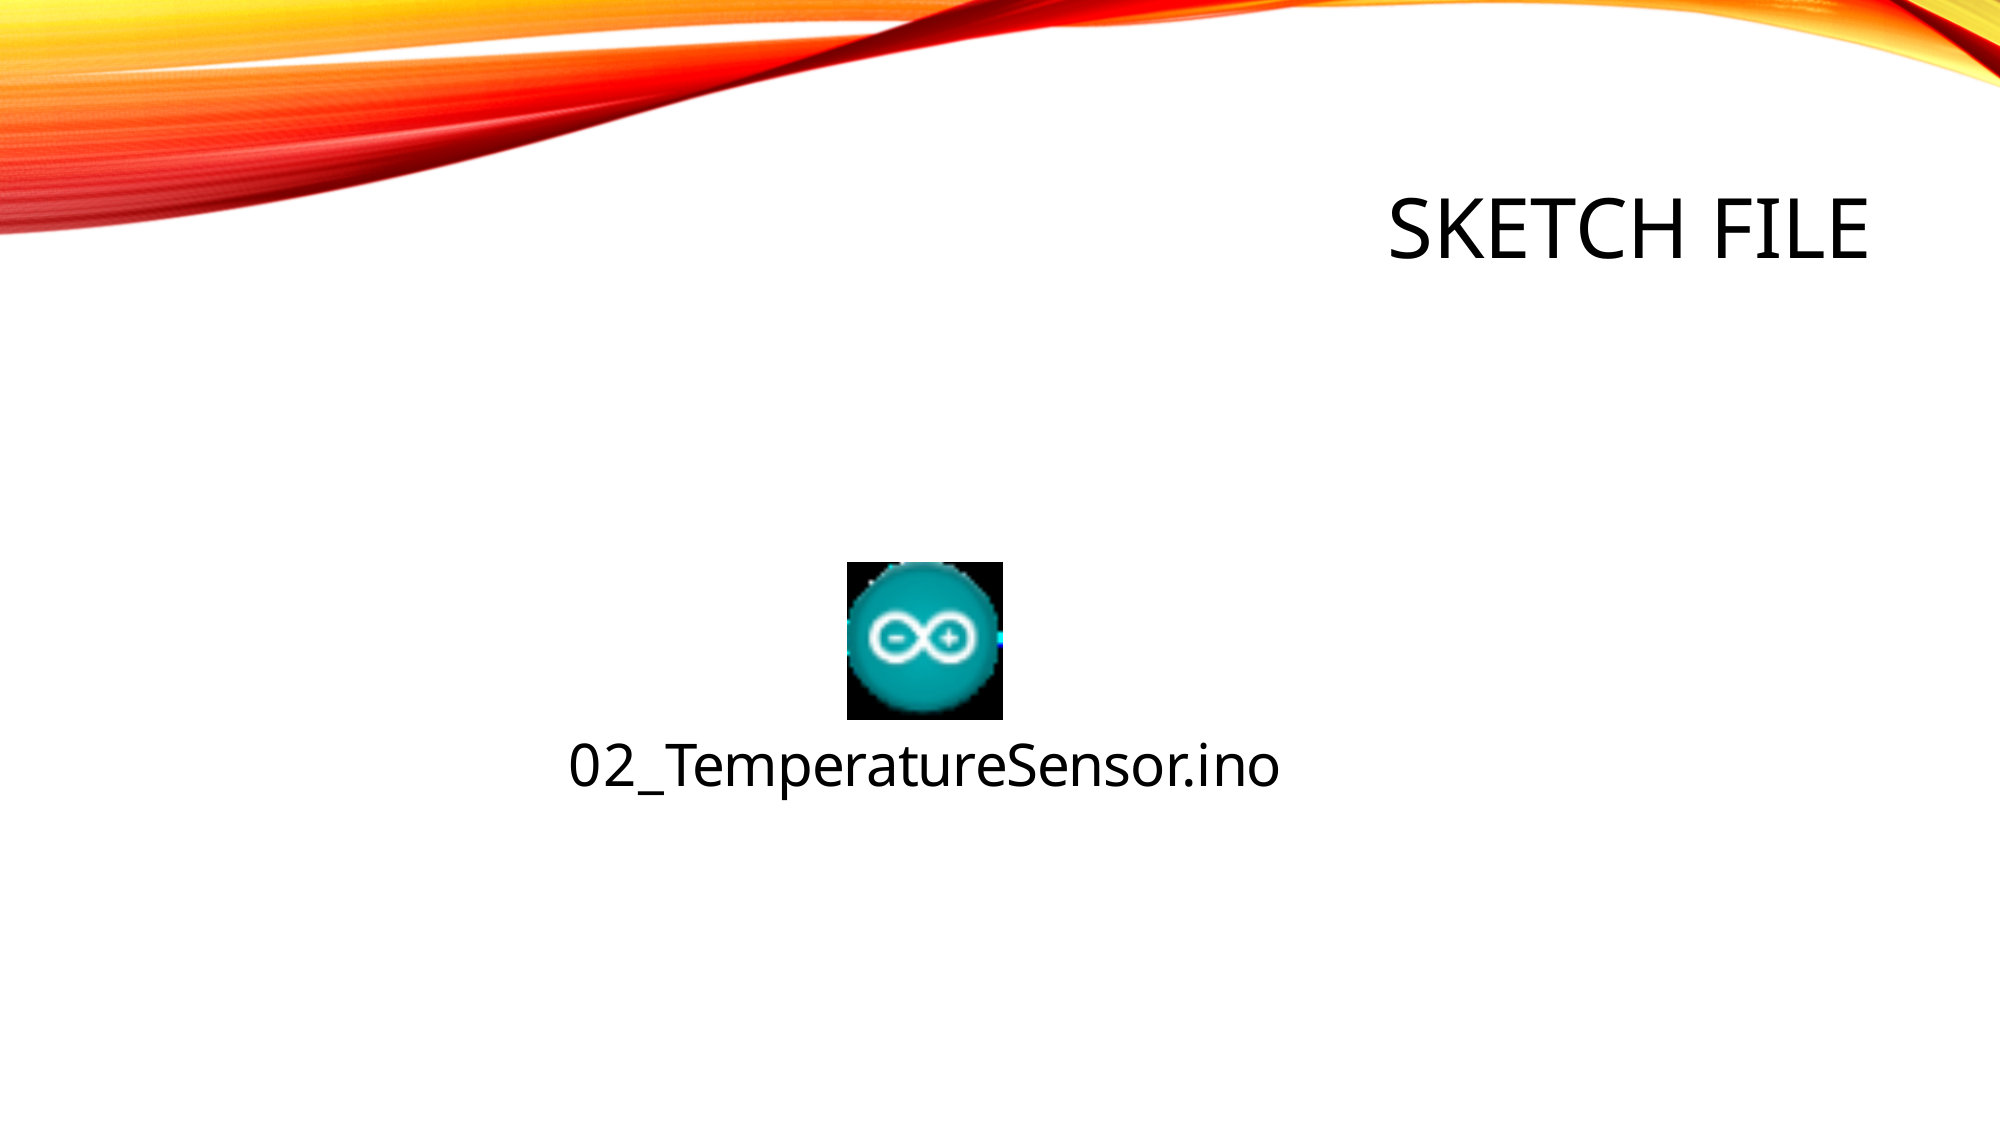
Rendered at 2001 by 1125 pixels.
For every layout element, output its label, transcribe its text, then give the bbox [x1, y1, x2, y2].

picture [0, 0, 2000, 237]
title Sketch file [474, 125, 1888, 338]
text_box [502, 562, 1345, 827]
